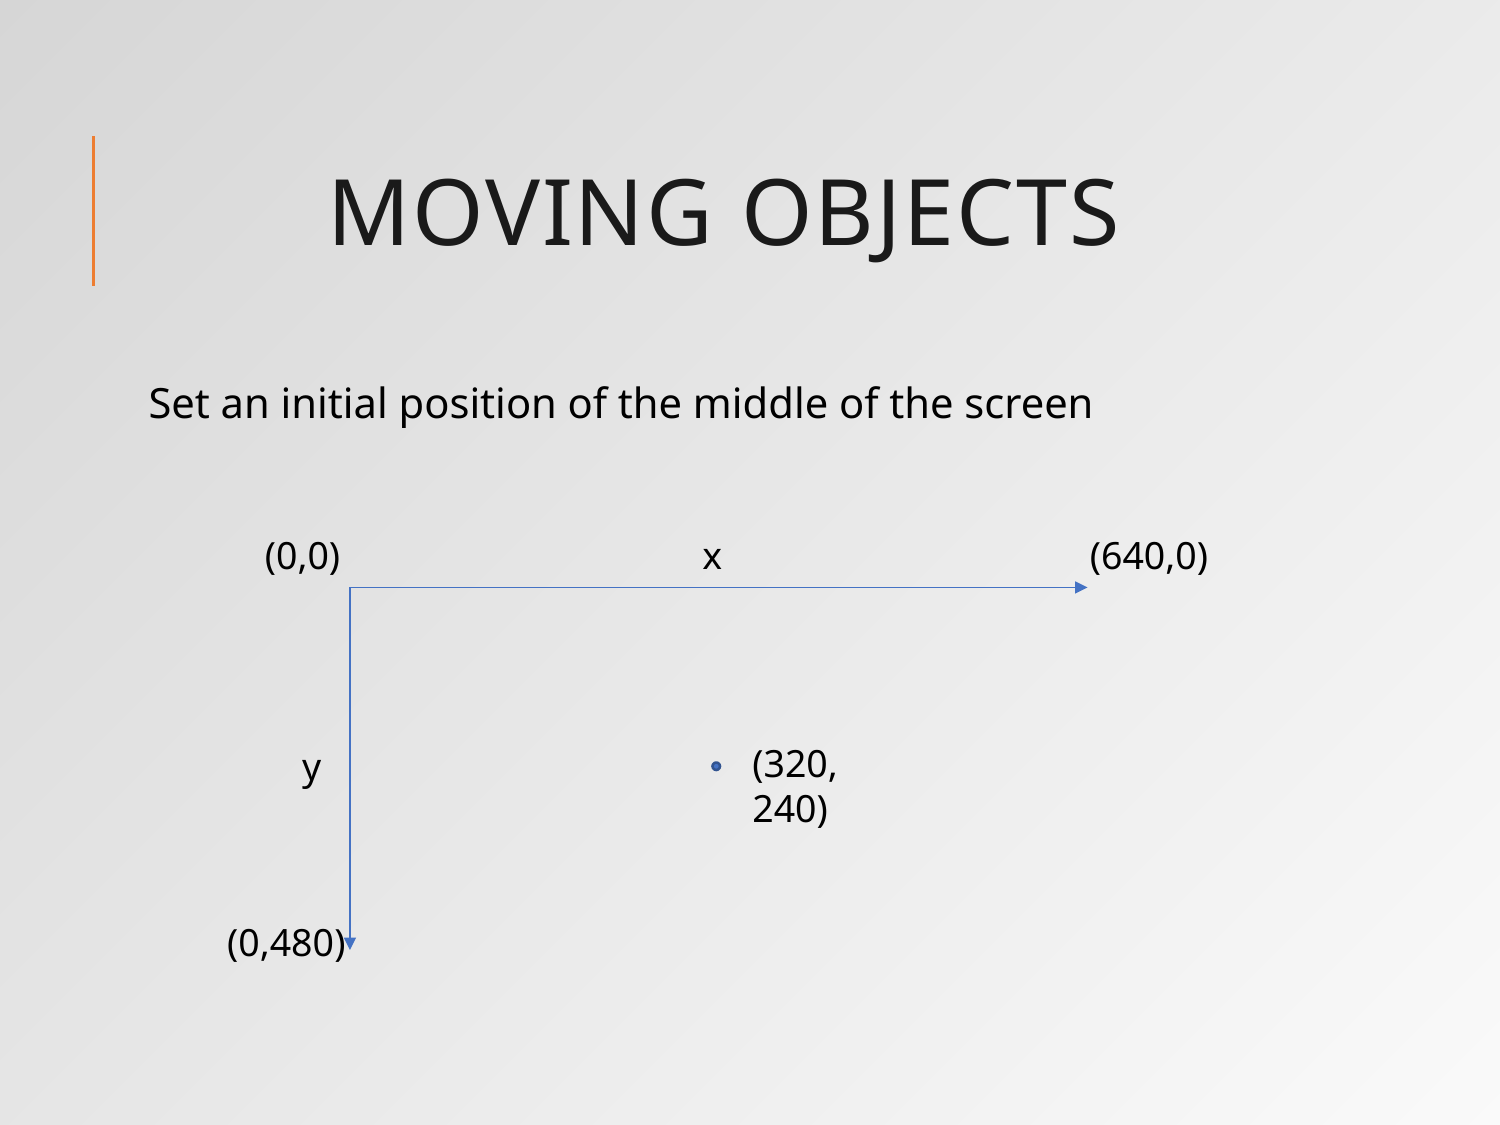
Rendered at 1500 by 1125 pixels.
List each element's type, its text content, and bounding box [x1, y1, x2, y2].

text_box (320, 240) [737, 732, 925, 837]
text_box [711, 761, 722, 772]
text_box y [287, 735, 343, 796]
text_box (640,0) [1074, 524, 1250, 585]
title Moving Objects [126, 96, 1322, 342]
text_box (0,480) [212, 912, 363, 972]
text_box (0,0) [249, 524, 363, 585]
list Set an initial position of the middle of the screen [126, 375, 1322, 1035]
text_box x [687, 524, 763, 583]
